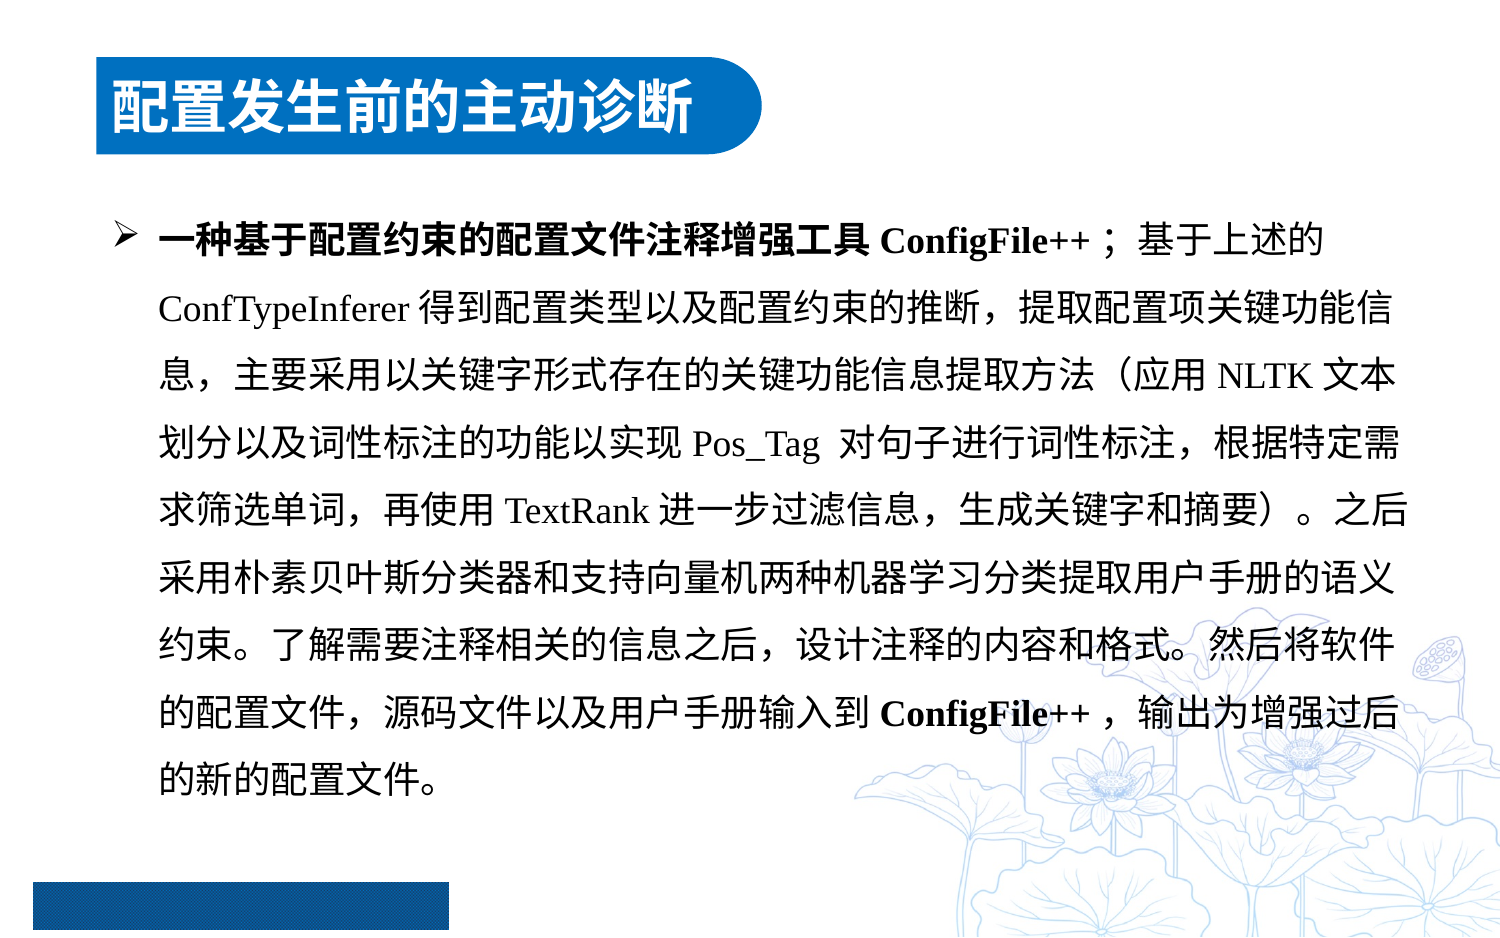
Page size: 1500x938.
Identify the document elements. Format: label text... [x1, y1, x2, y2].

text_box 配置发生前的主动诊断 [96, 57, 762, 155]
text_box 一种基于配置约束的配置文件注释增强工具ConfigFile++；基于上述的ConfTypeInferer得到配置类型以及配置约束的推断，提取配置项关键功能信息，主要采用以关键字形式存在的关键功能信息提取方法（应用NLTK文本划分以及词性标注的功能以实现Pos_Tag 对句子进行词性标注，根据特定需求筛选单词，再使用TextRank进一步过滤信息，生成关键字和摘要）。之后采用朴素贝叶斯分类器和支持向量机两种机器学习分类提取用户手册的语义约束。了解需要注释相关的信息之后，设计注释的内容和格式。然后将软件的配置文件，源码文件以及用户手册输入到ConfigFile++，输出为增强过后的新的配置文件。 [96, 186, 1436, 876]
picture [0, 0, 1500, 937]
